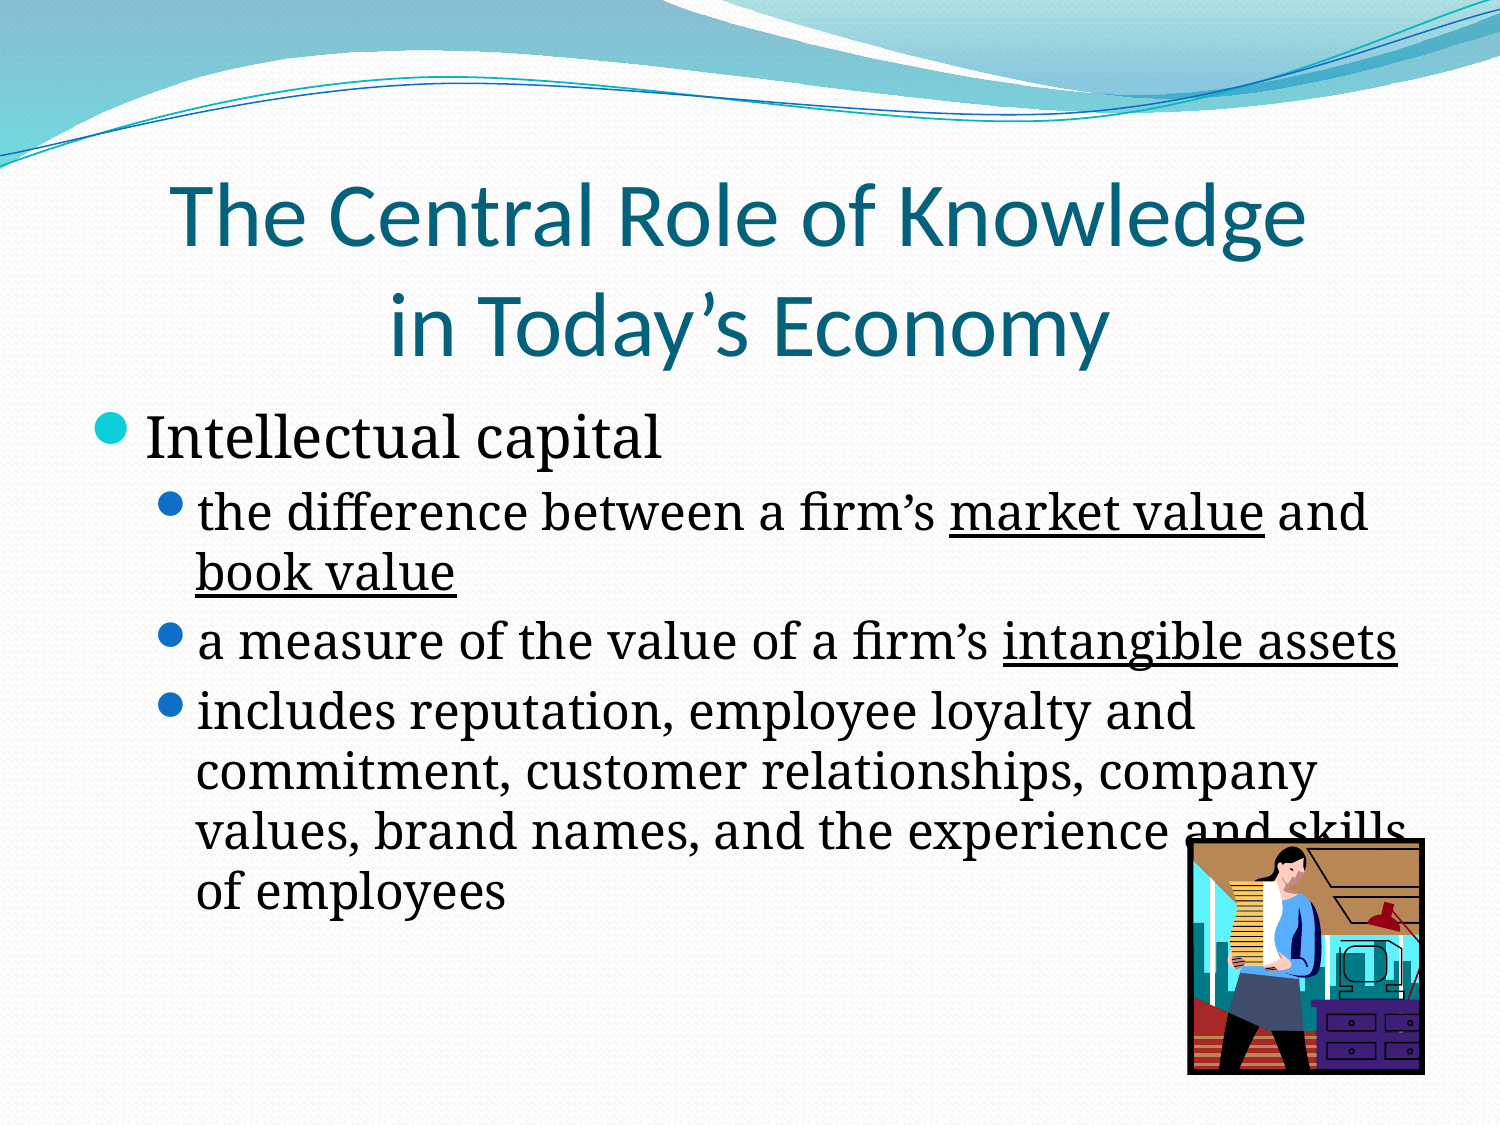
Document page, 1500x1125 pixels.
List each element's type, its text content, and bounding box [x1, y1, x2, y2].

title The Central Role of Knowledge in Today’s Economy [74, 187, 1426, 376]
picture [1187, 837, 1426, 1076]
list Intellectual capital the difference between a firm’s market value and book value a measure of the value of a firm’s intangible assets includes reputation, employee loyalty and commitment, customer relationships, company values, brand names, and the experience and skills of employees [74, 392, 1426, 1051]
